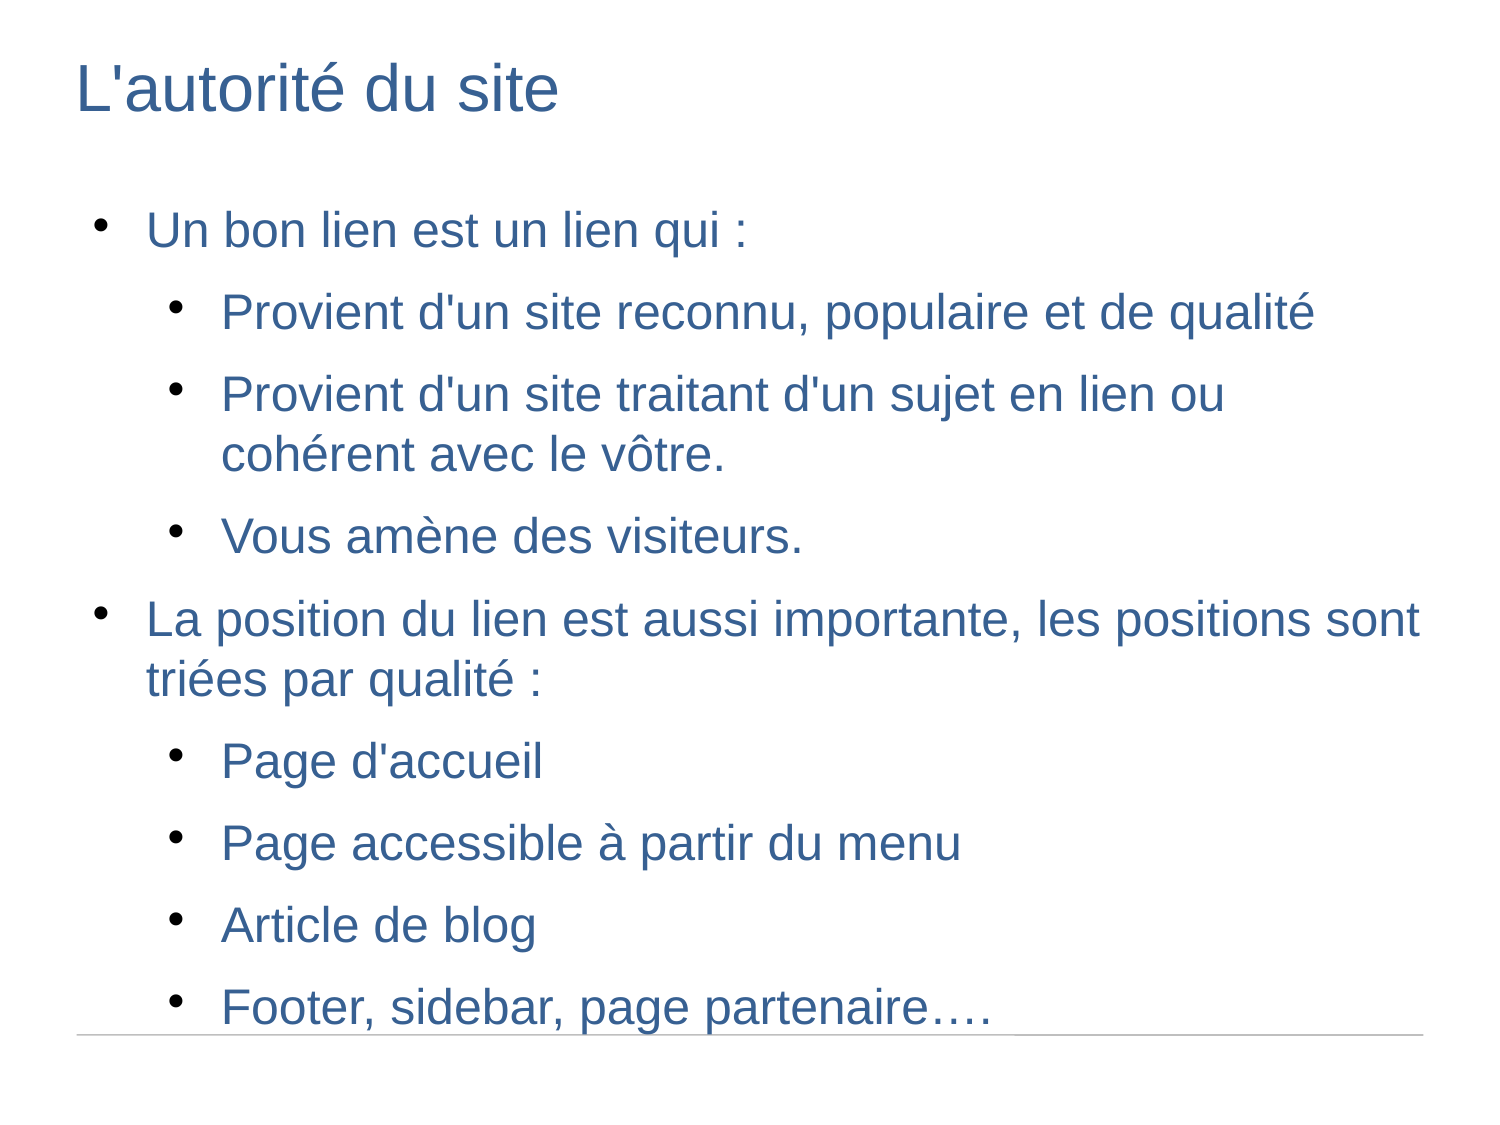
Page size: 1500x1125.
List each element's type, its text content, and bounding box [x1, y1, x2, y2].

text_box L'autorité du site [75, 45, 1425, 197]
text_box [725, 537, 775, 588]
text_box Un bon lien est un lien qui : Provient d'un site reconnu, populaire et de qualité Provient d'un site traitant d'un sujet en lien ou cohérent avec le vôtre. Vous amène des visiteurs. La position du lien est aussi importante, les positions sont triées par qualité : Page d'accueil Page accessible à partir du menu Article de blog Footer, sidebar, page partenaire…. [75, 197, 1425, 1005]
